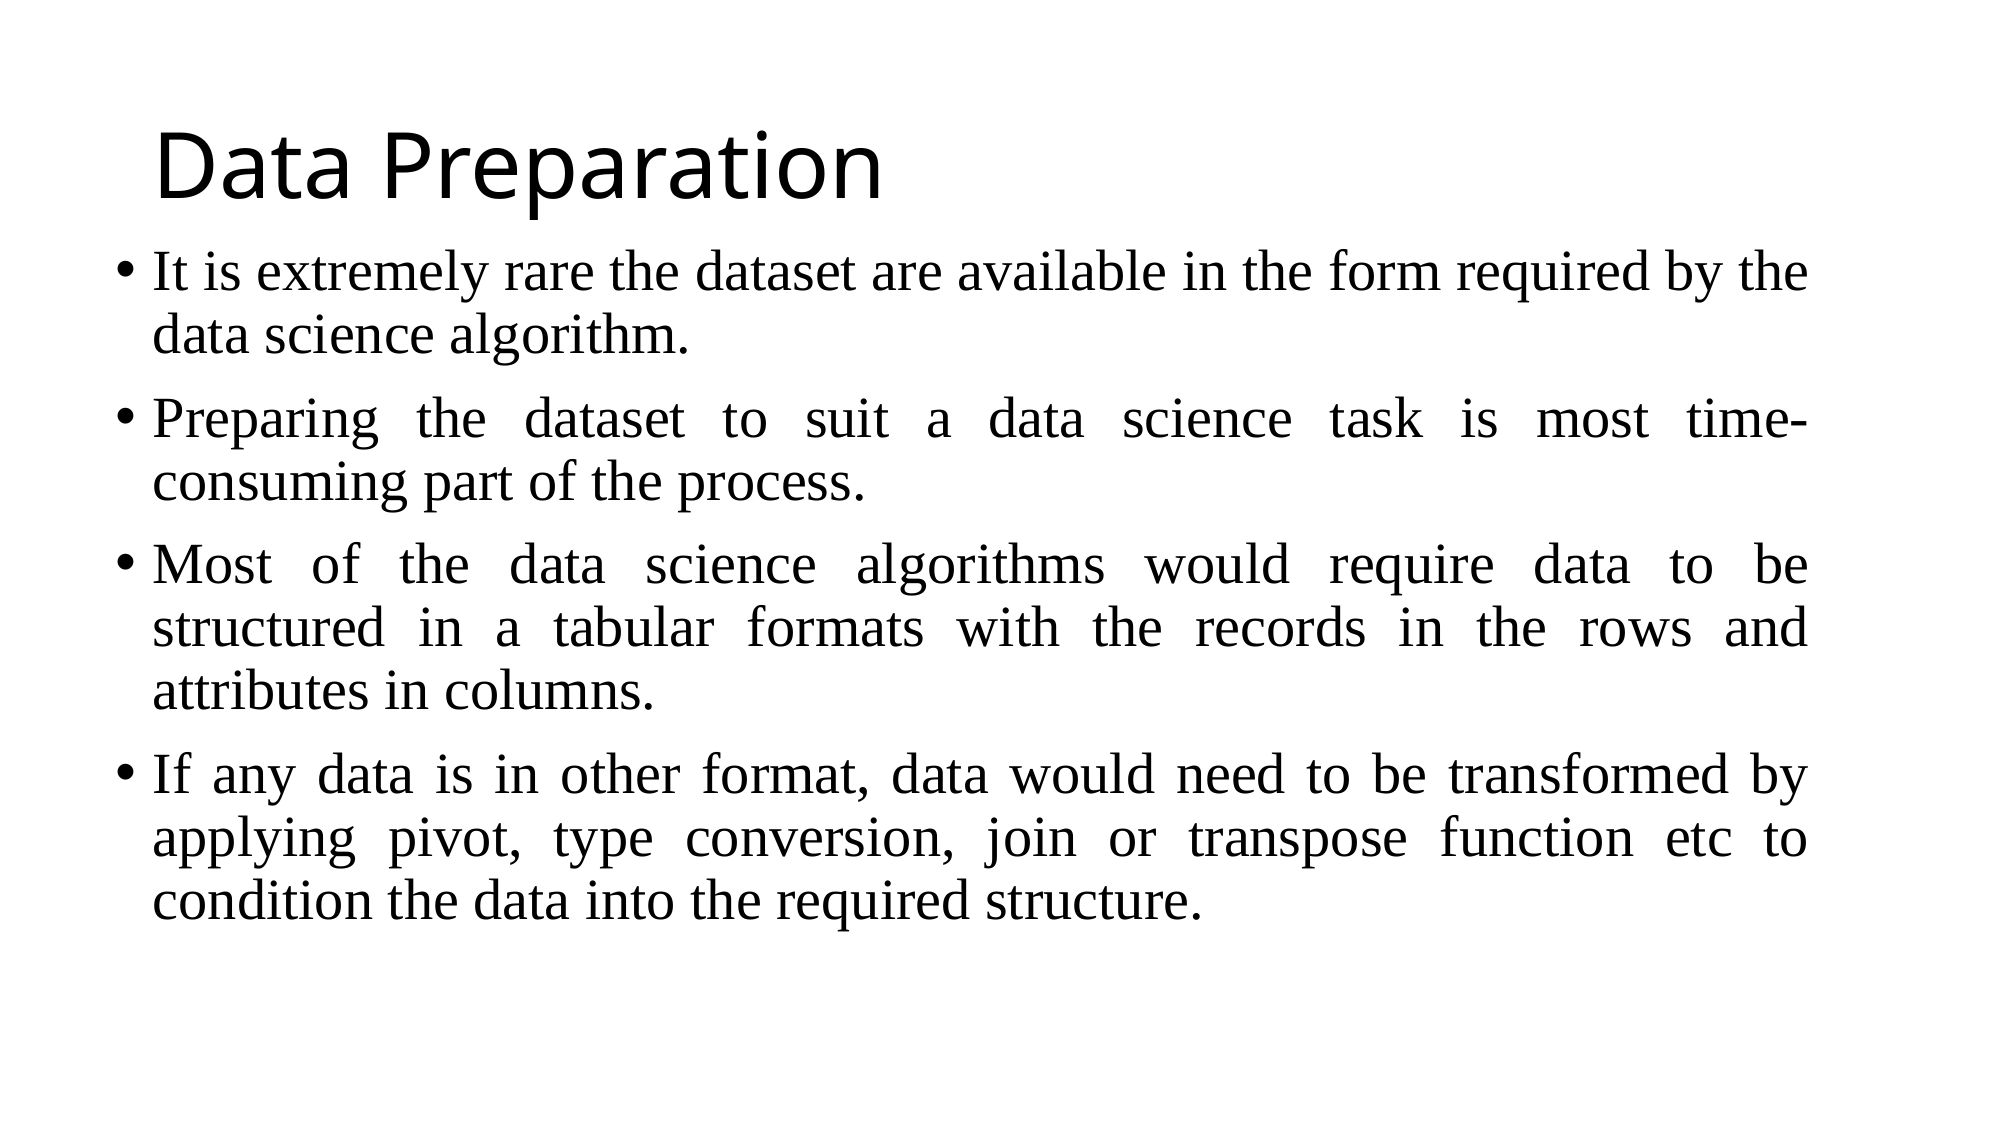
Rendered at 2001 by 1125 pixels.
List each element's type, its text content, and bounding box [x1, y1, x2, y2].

title Data Preparation [137, 59, 1863, 278]
list It is extremely rare the dataset are available in the form required by the data science algorithm. Preparing the dataset to suit a data science task is most time-consuming part of the process. Most of the data science algorithms would require data to be structured in a tabular formats with the records in the rows and attributes in columns. If any data is in other format, data would need to be transformed by applying pivot, type conversion, join or transpose function etc to condition the data into the required structure. [100, 232, 1826, 947]
